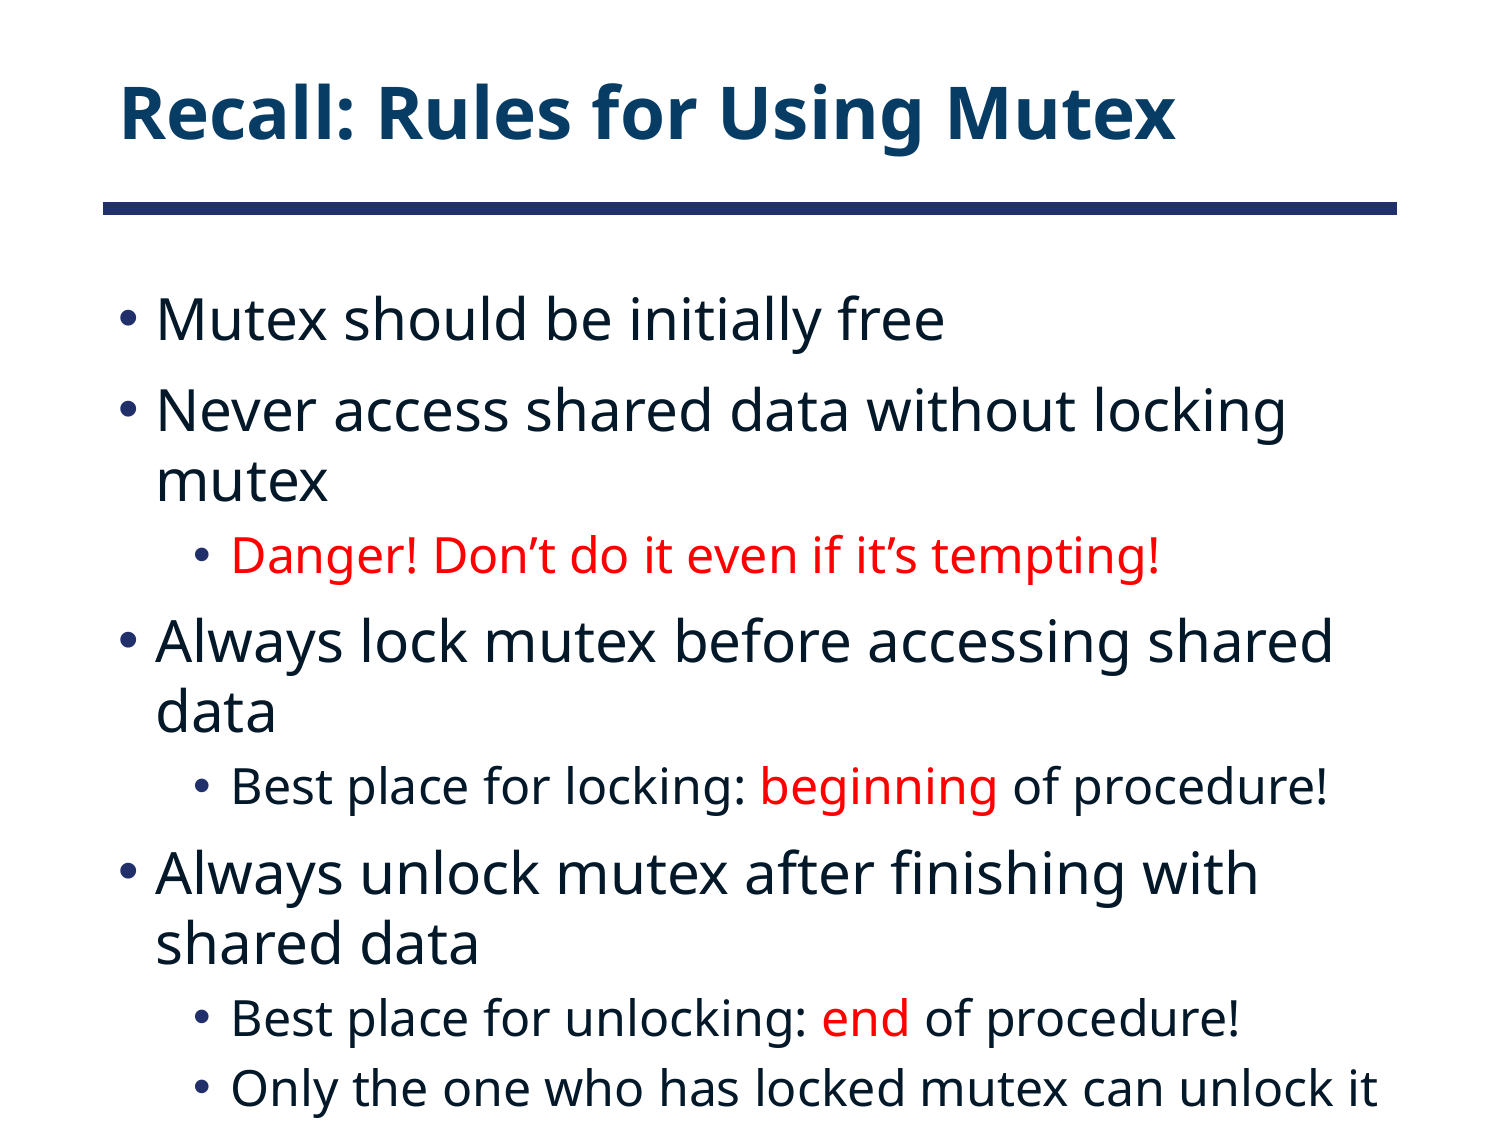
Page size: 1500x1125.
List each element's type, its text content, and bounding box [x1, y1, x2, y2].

list Mutex should be initially free Never access shared data without locking mutex Danger! Don’t do it even if it’s tempting! Always lock mutex before accessing shared data Best place for locking: beginning of procedure! Always unlock mutex after finishing with shared data Best place for unlocking: end of procedure! Only the one who has locked mutex can unlock it DO NOT throw mutex for someone else to unlock [103, 275, 1397, 1091]
title Recall: Rules for Using Mutex [103, 34, 1397, 197]
